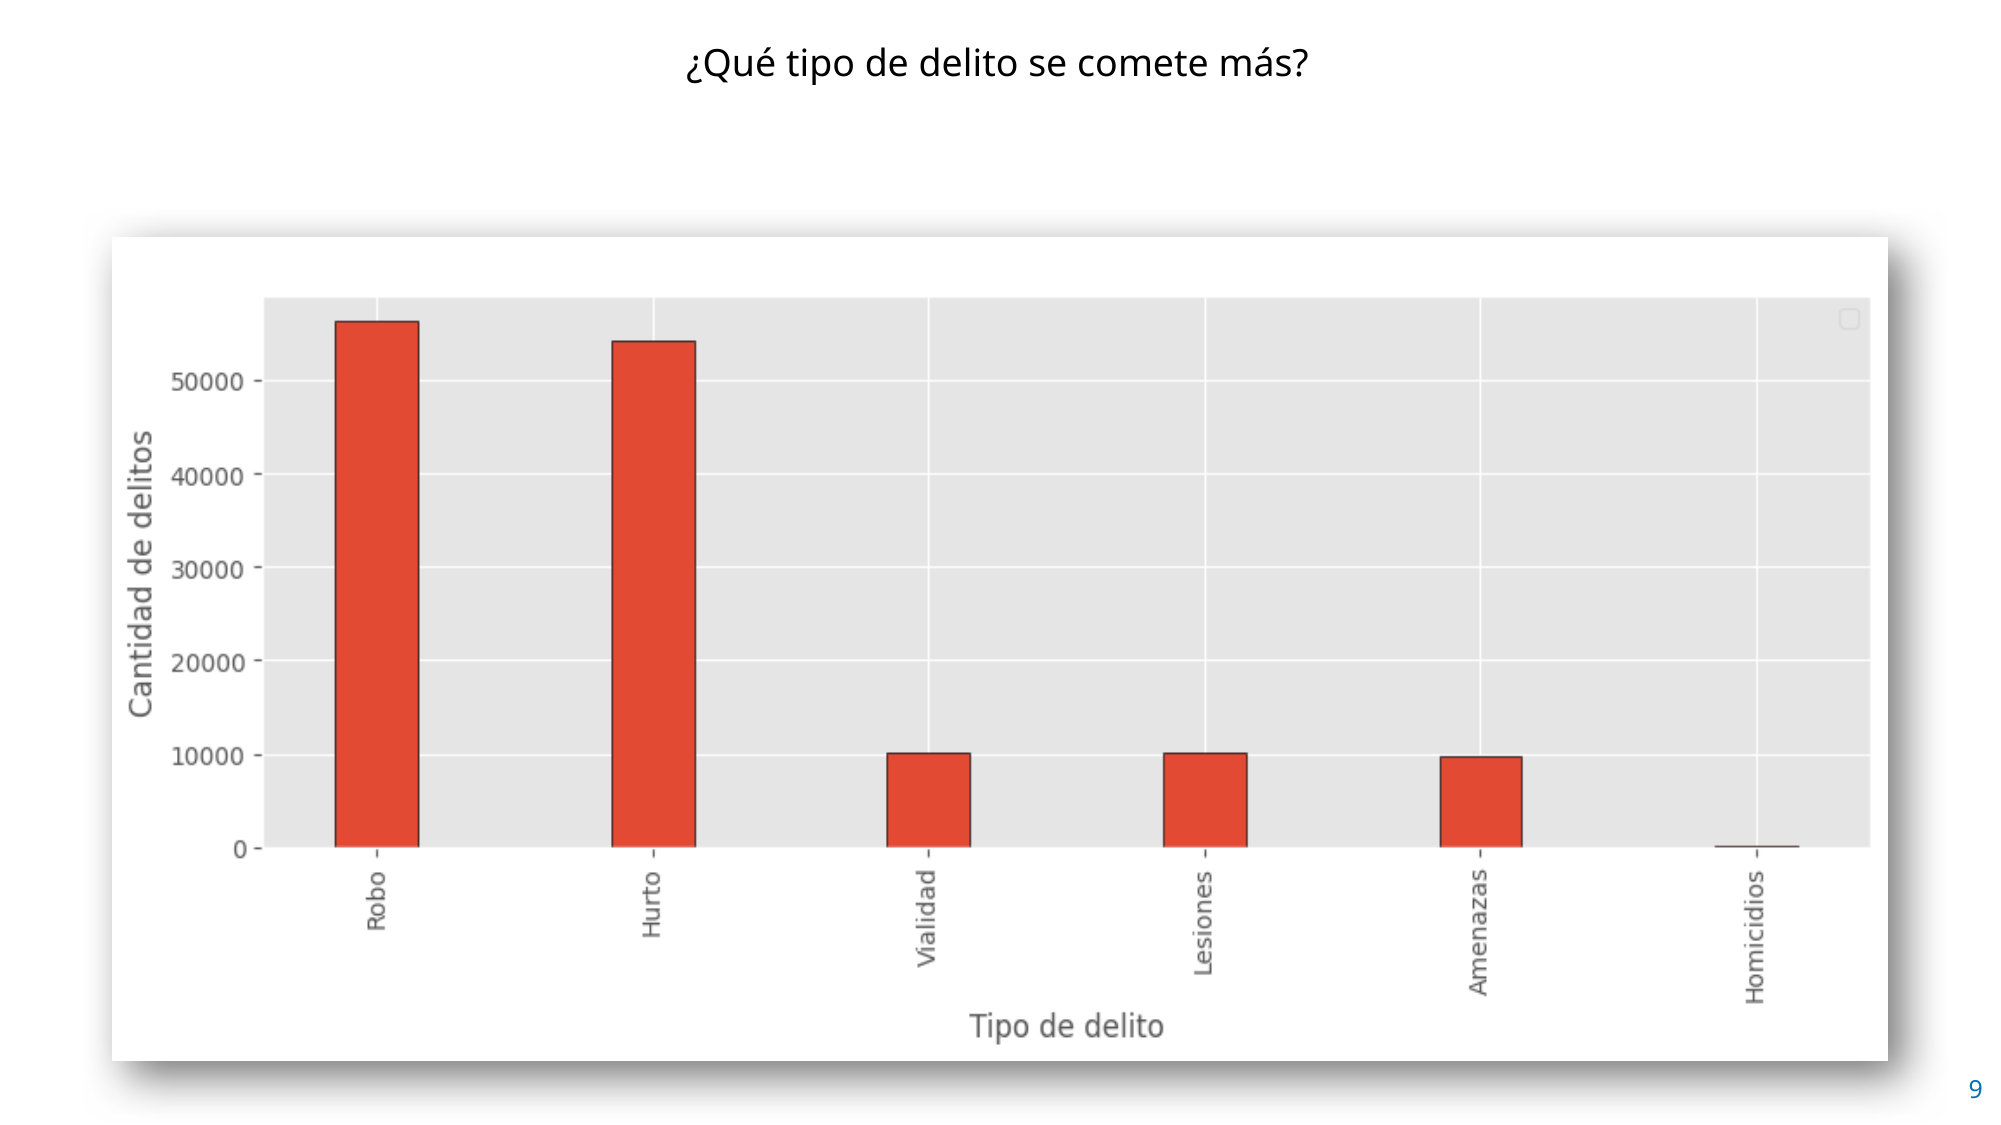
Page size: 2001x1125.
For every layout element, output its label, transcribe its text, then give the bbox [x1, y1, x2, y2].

slide_number 9 [1927, 1060, 1998, 1121]
list ¿Qué tipo de delito se comete más? [0, 31, 1998, 192]
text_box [112, 237, 1888, 1061]
